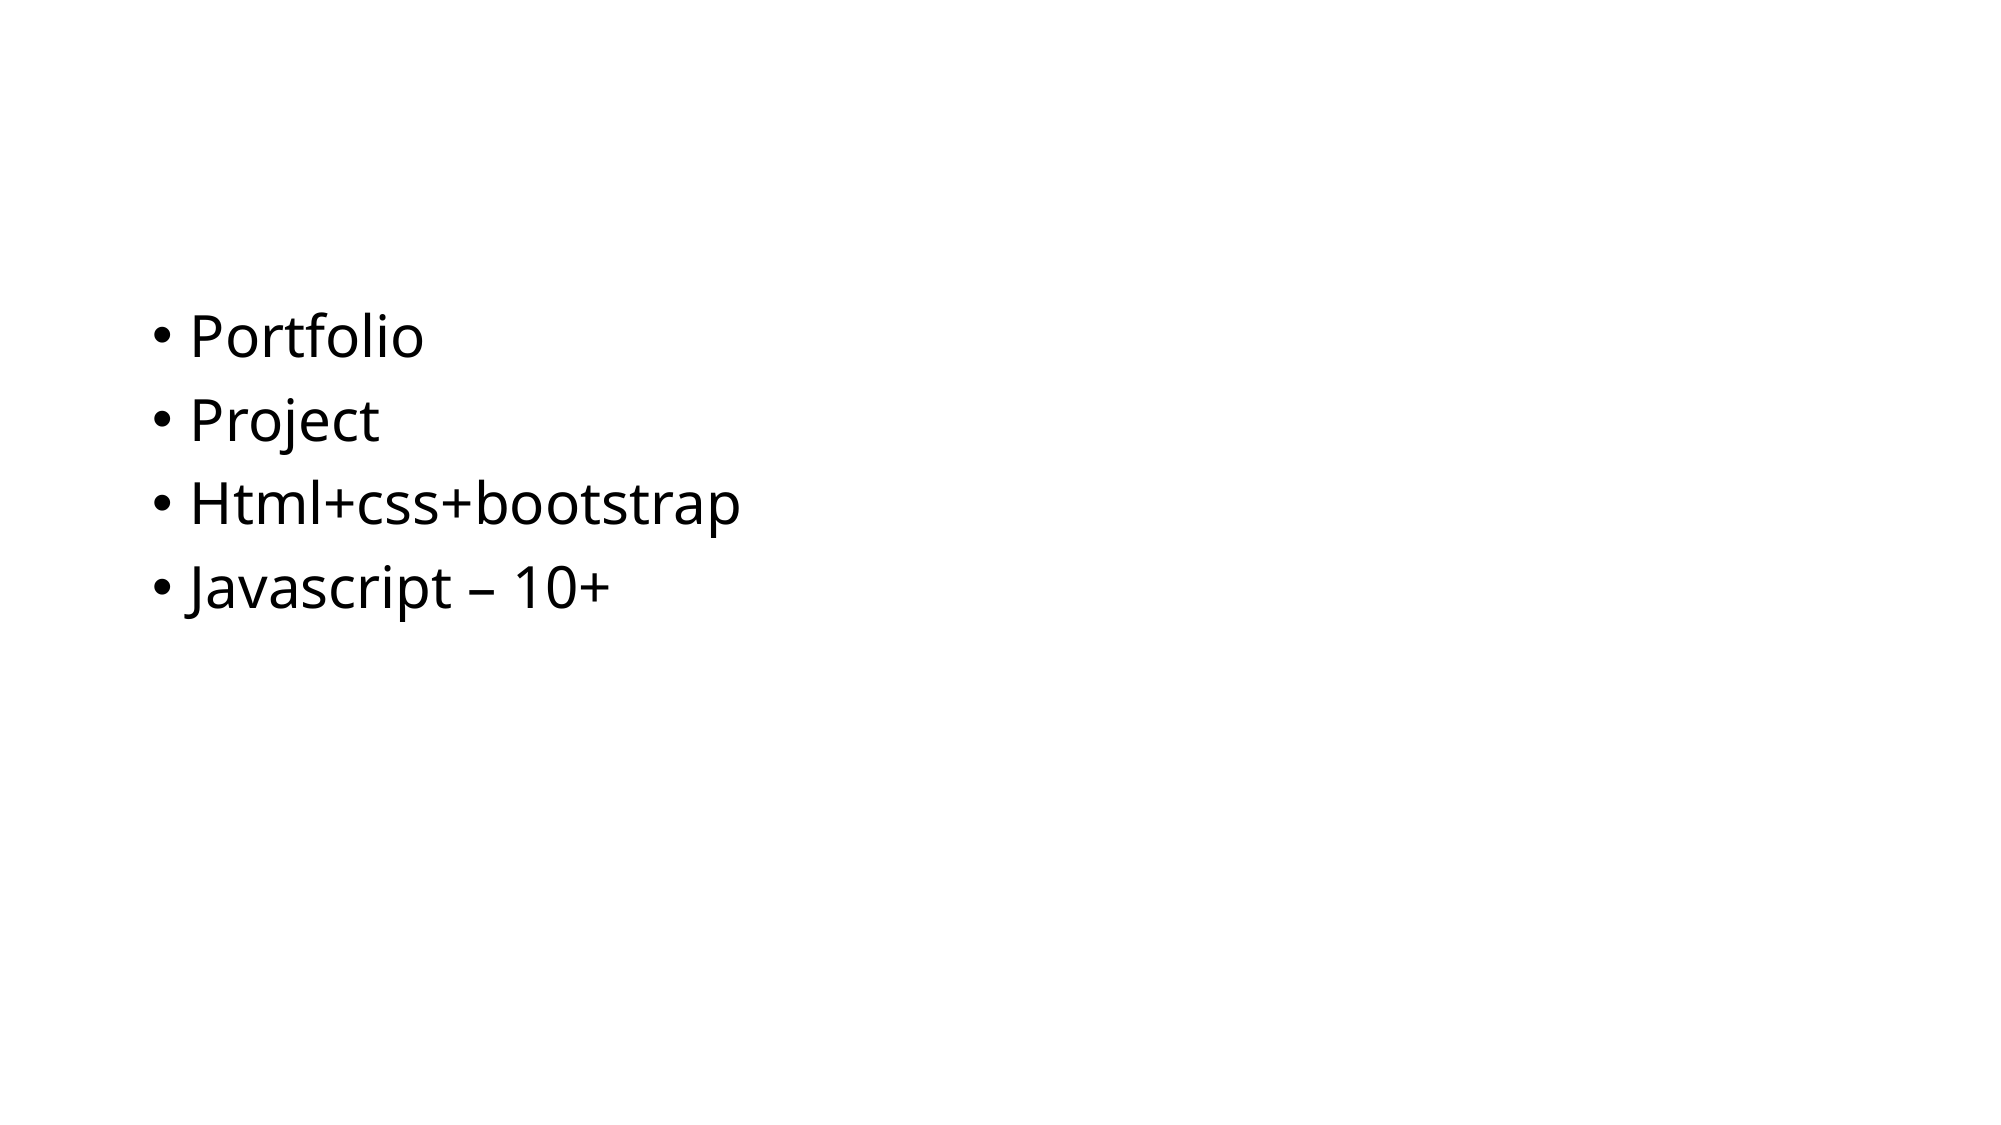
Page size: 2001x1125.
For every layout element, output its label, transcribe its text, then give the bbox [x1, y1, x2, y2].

list Portfolio Project Html+css+bootstrap Javascript – 10+ [137, 299, 1863, 1014]
